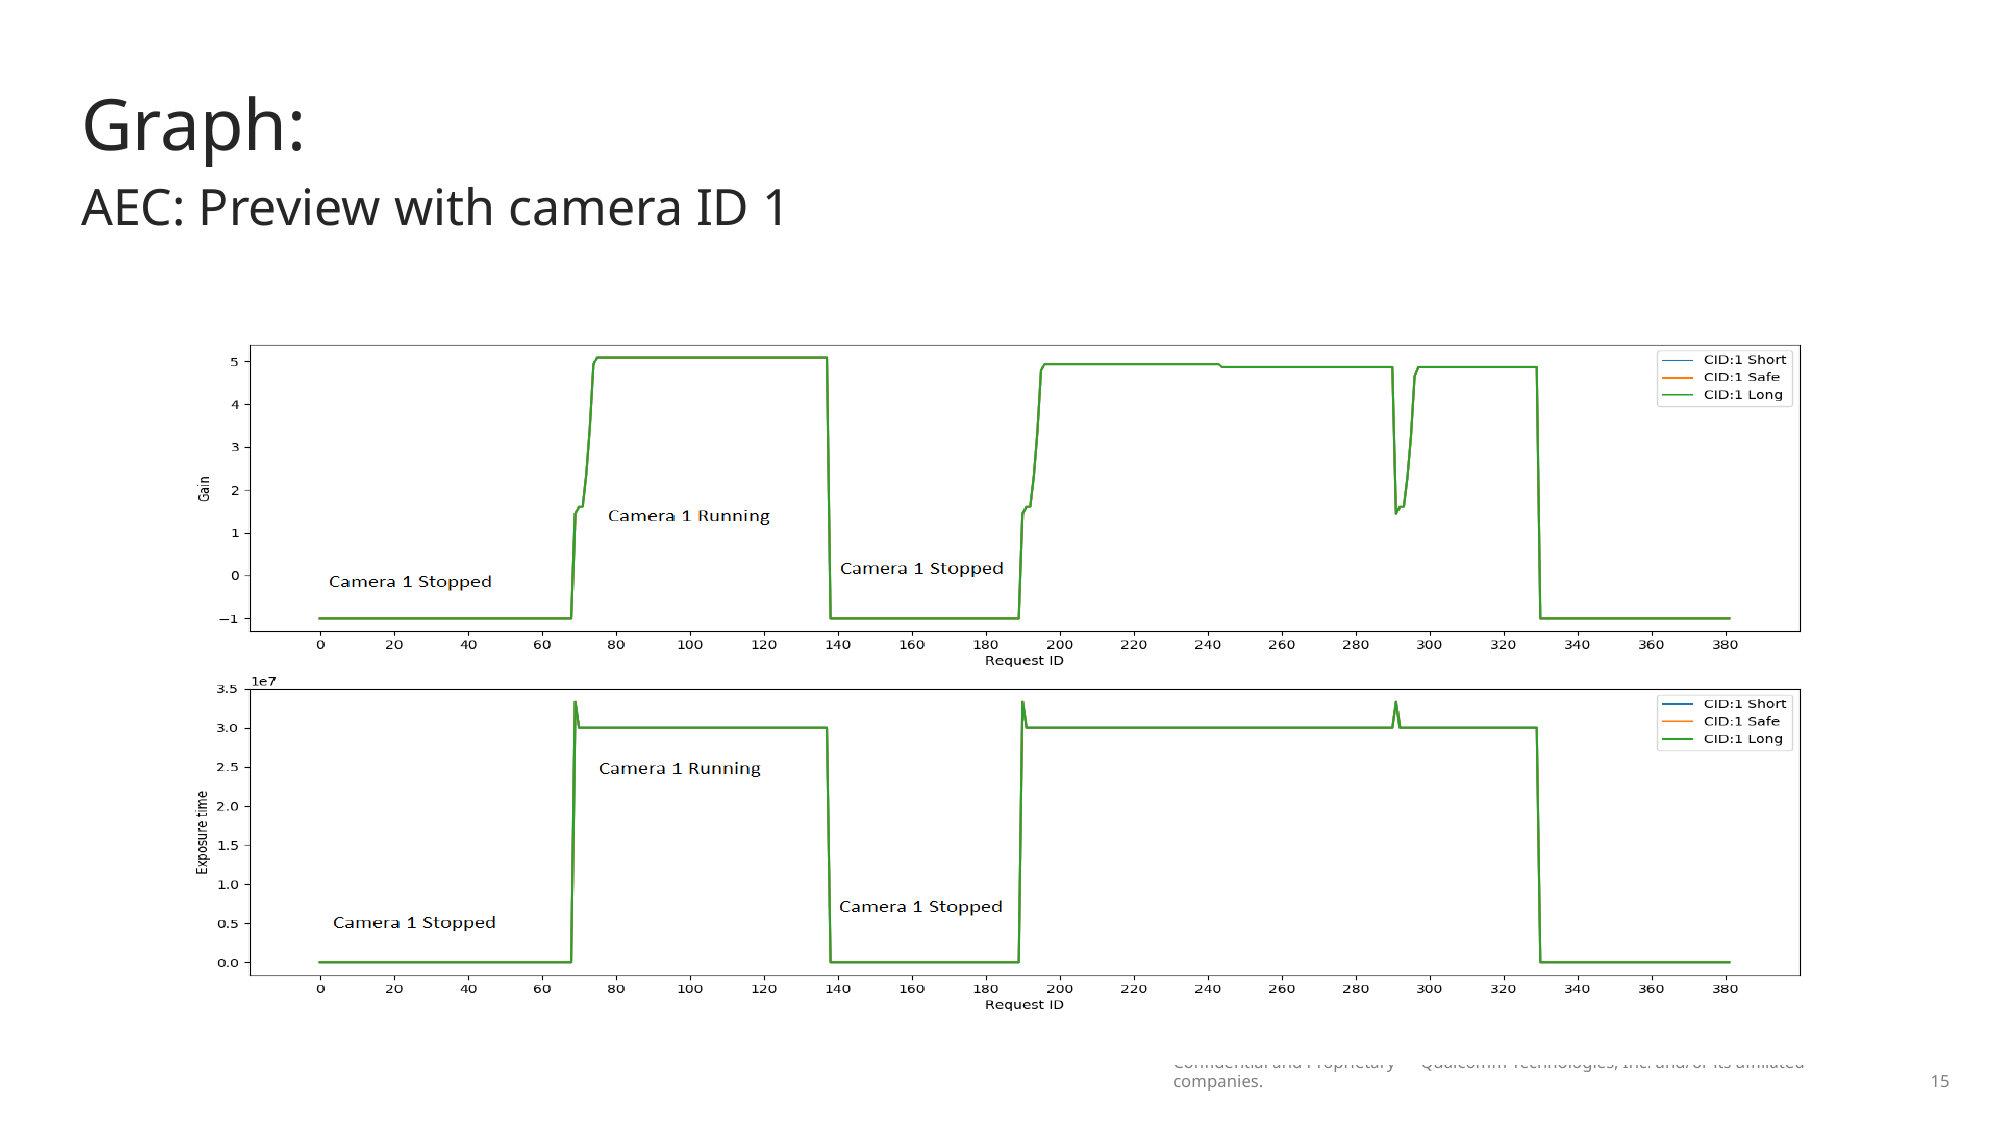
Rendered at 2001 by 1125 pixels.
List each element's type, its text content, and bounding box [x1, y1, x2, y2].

subtitle AEC: Preview with camera ID 1 [81, 185, 1917, 246]
title Graph: [81, 94, 1917, 165]
picture [0, 246, 2000, 1065]
